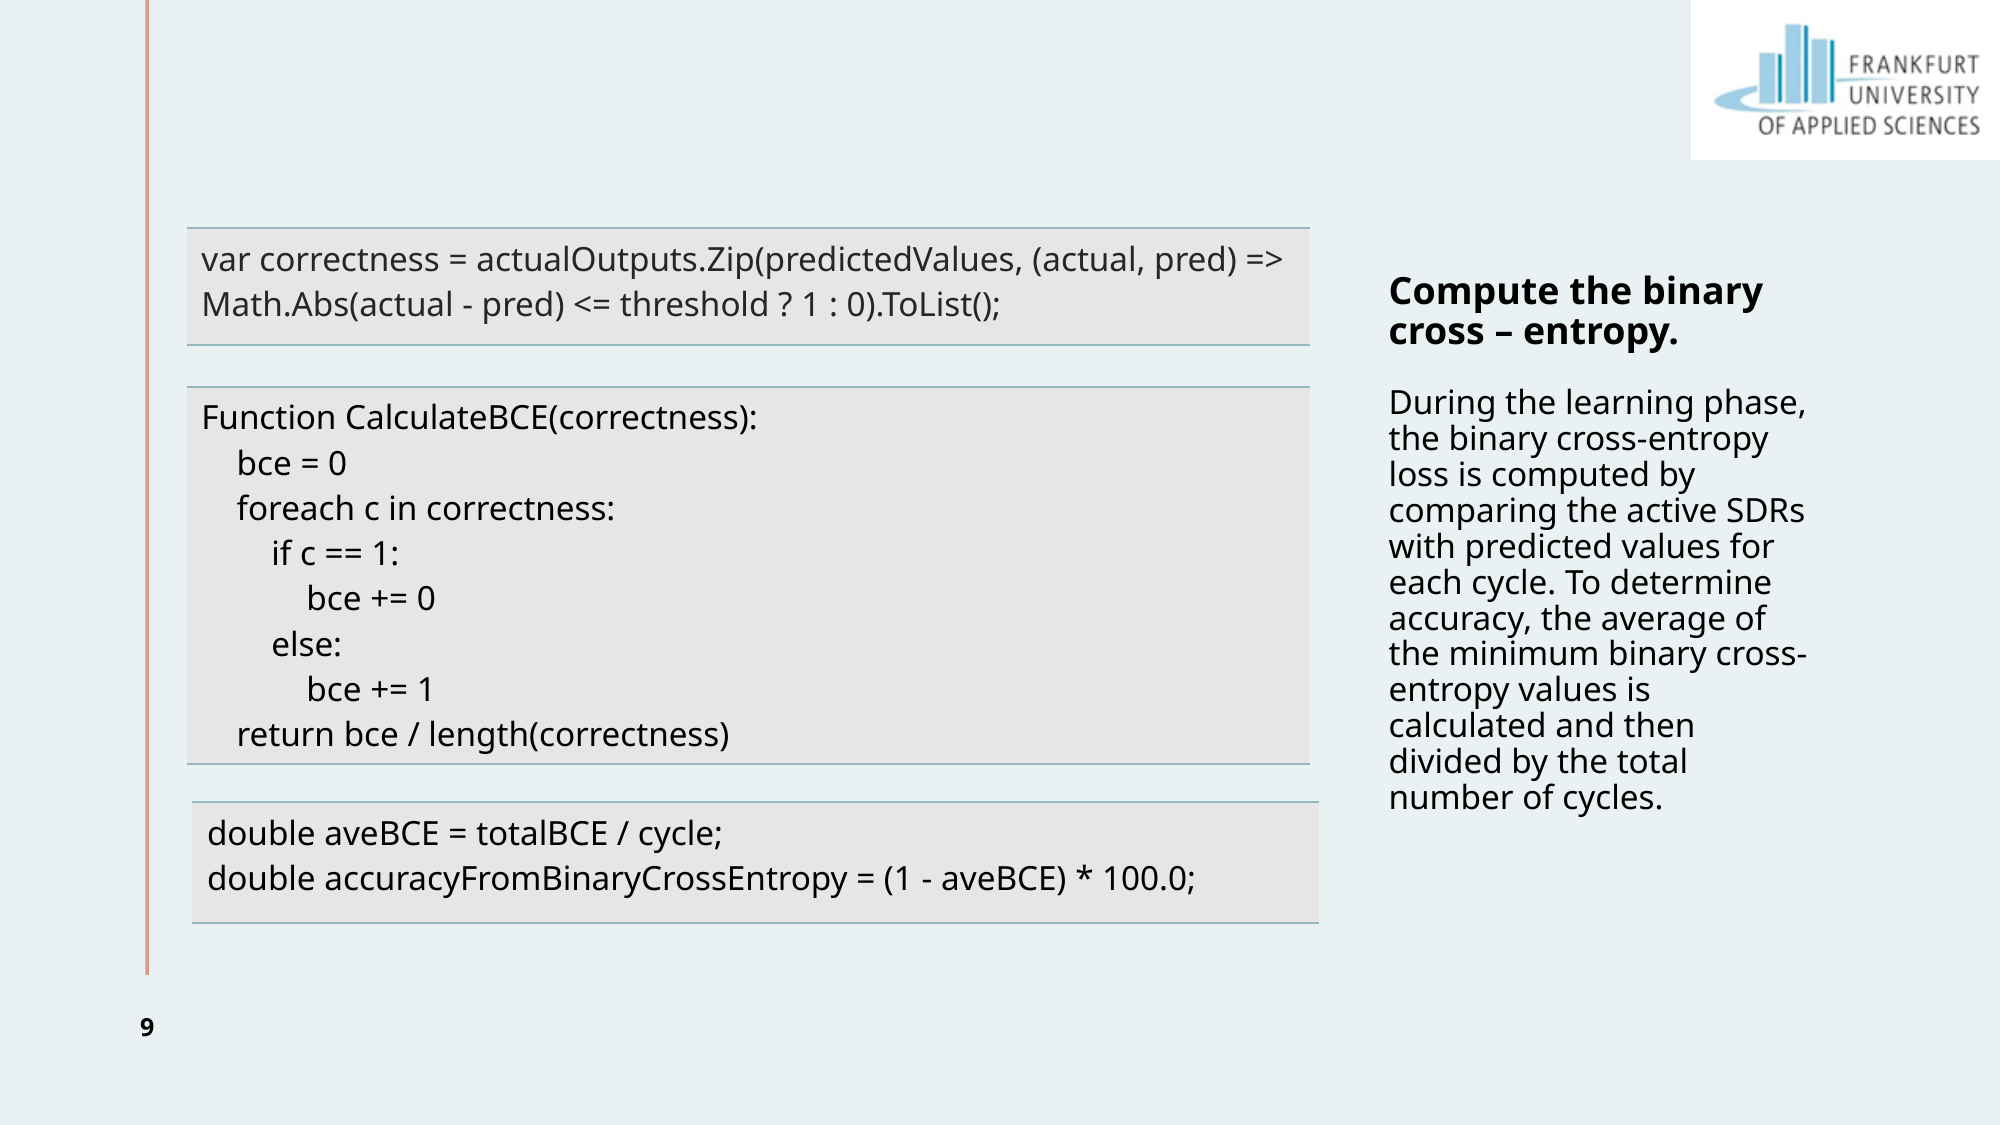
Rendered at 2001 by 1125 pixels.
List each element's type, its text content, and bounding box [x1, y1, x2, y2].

slide_number 9 [67, 975, 227, 1082]
list Compute the binary cross – entropy. During the learning phase, the binary cross-entropy loss is computed by comparing the active SDRs with predicted values for each cycle. To determine accuracy, the average of the minimum binary cross-entropy values is calculated and then divided by the total number of cycles. [1388, 264, 1831, 1125]
table_header var correctness = actualOutputs.Zip(predictedValues, (actual, pred) => Math.Abs(actual - pred) <= threshold ? 1 : 0).ToList(); [187, 229, 1310, 344]
table_header Function CalculateBCE(correctness): bce = 0 foreach c in correctness: if c == 1: bce += 0 else: bce += 1 return bce / length(correctness) [187, 388, 1310, 763]
table_header double aveBCE = totalBCE / cycle; double accuracyFromBinaryCrossEntropy = (1 - aveBCE) * 100.0; [192, 803, 1319, 922]
picture [1691, 0, 2000, 161]
